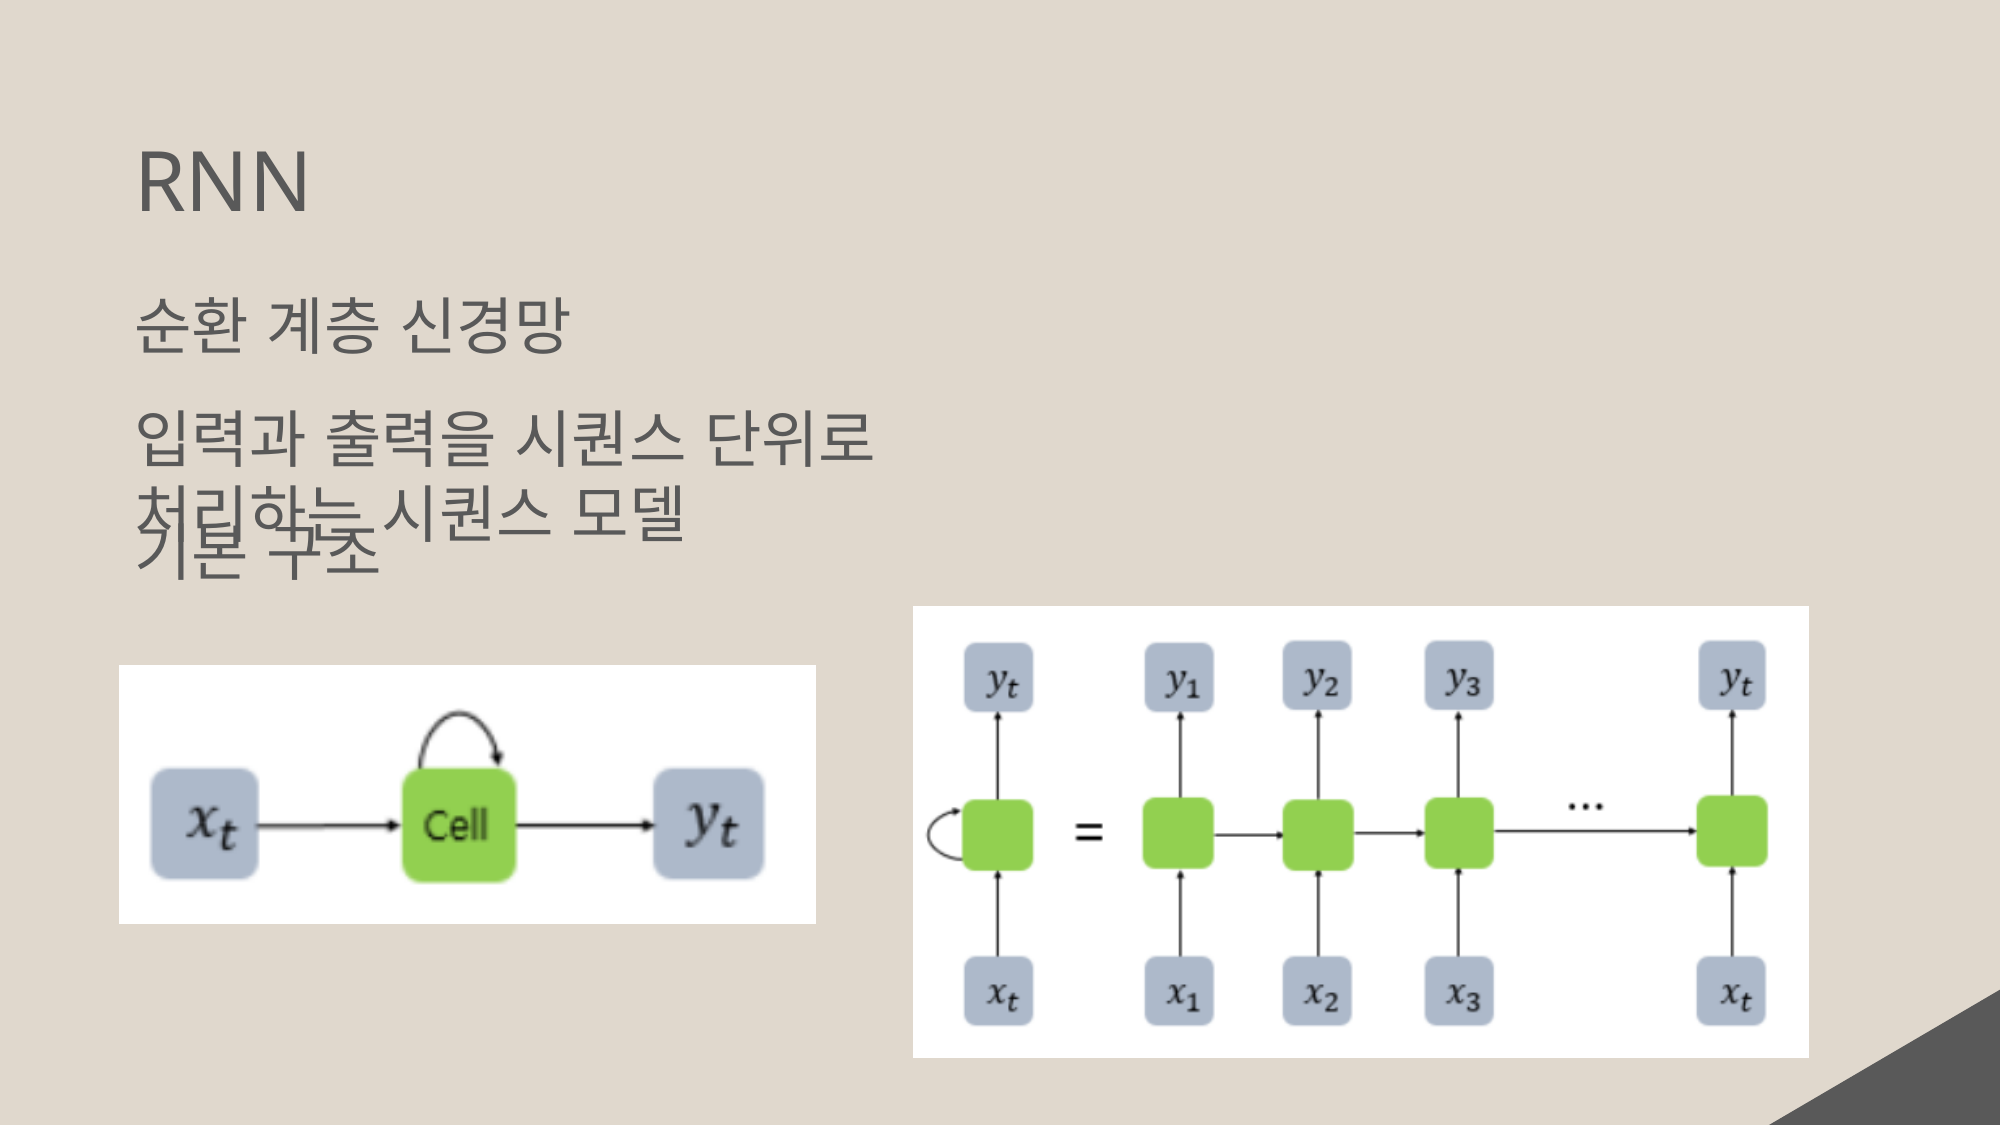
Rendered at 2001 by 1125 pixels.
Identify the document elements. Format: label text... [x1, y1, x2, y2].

picture [913, 606, 1809, 1058]
picture [119, 665, 816, 924]
text_box 순환 계층 신경망 [119, 279, 1134, 370]
text_box [1766, 988, 2000, 1125]
text_box 입력과 출력을 시퀀스 단위로 처리하는 시퀀스 모델 [119, 392, 1134, 505]
text_box RNN [119, 120, 1134, 236]
text_box 기본 구조 [119, 505, 1134, 596]
